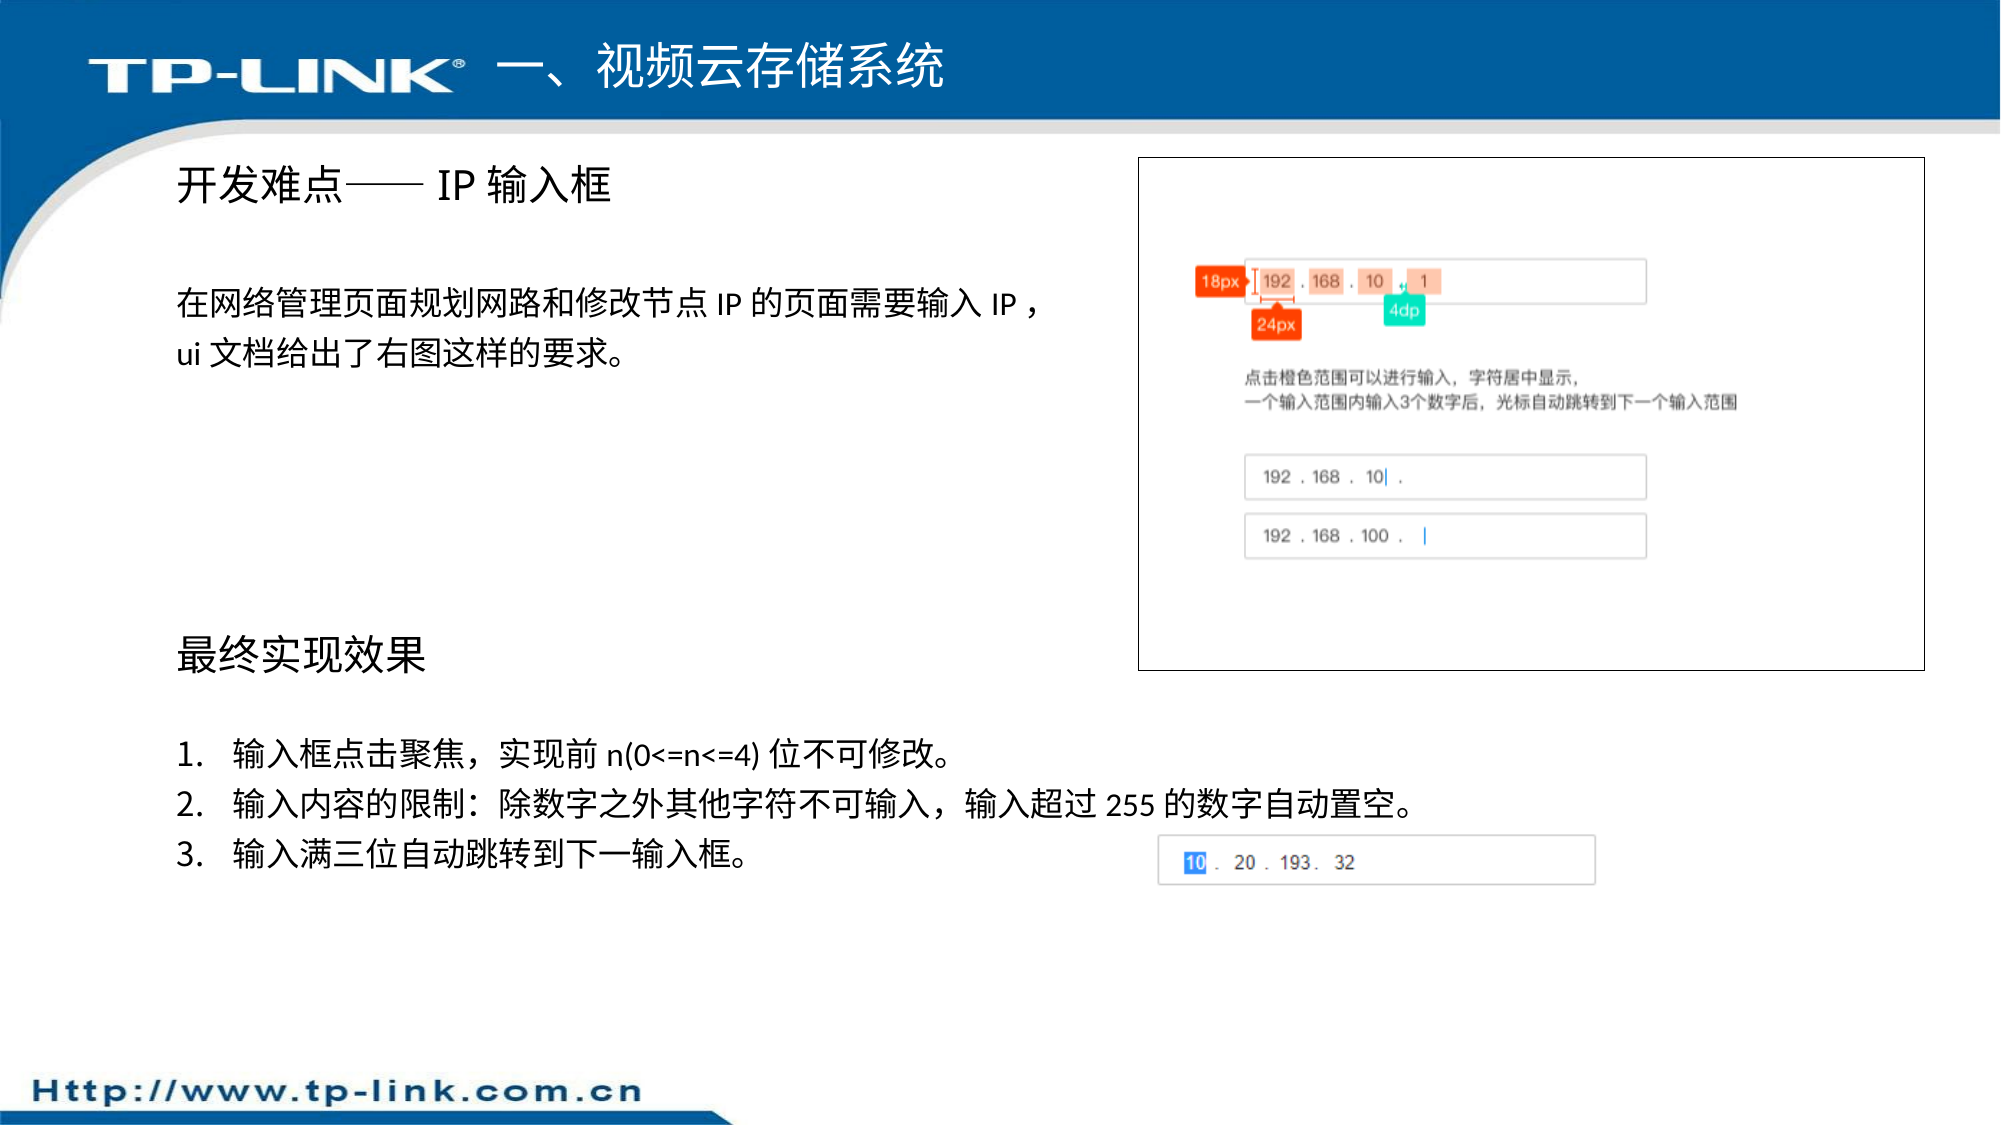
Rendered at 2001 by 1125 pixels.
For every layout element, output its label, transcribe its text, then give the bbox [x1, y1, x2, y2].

text_box [101, 108, 1414, 352]
text_box 一、视频云存储系统 [480, 9, 1988, 128]
text_box 最终实现效果 [161, 598, 619, 715]
picture [0, 0, 2001, 1125]
text_box 在网络管理页面规划网路和修改节点IP的页面需要输入IP，ui文档给出了右图这样的要求。 [161, 265, 1079, 380]
text_box 输入框点击聚焦，实现前n(0<=n<=4)位不可修改。 输入内容的限制：除数字之外其他字符不可输入，输入超过255的数字自动置空。 输入满三位自动跳转到下一输入框。 [161, 715, 1550, 881]
